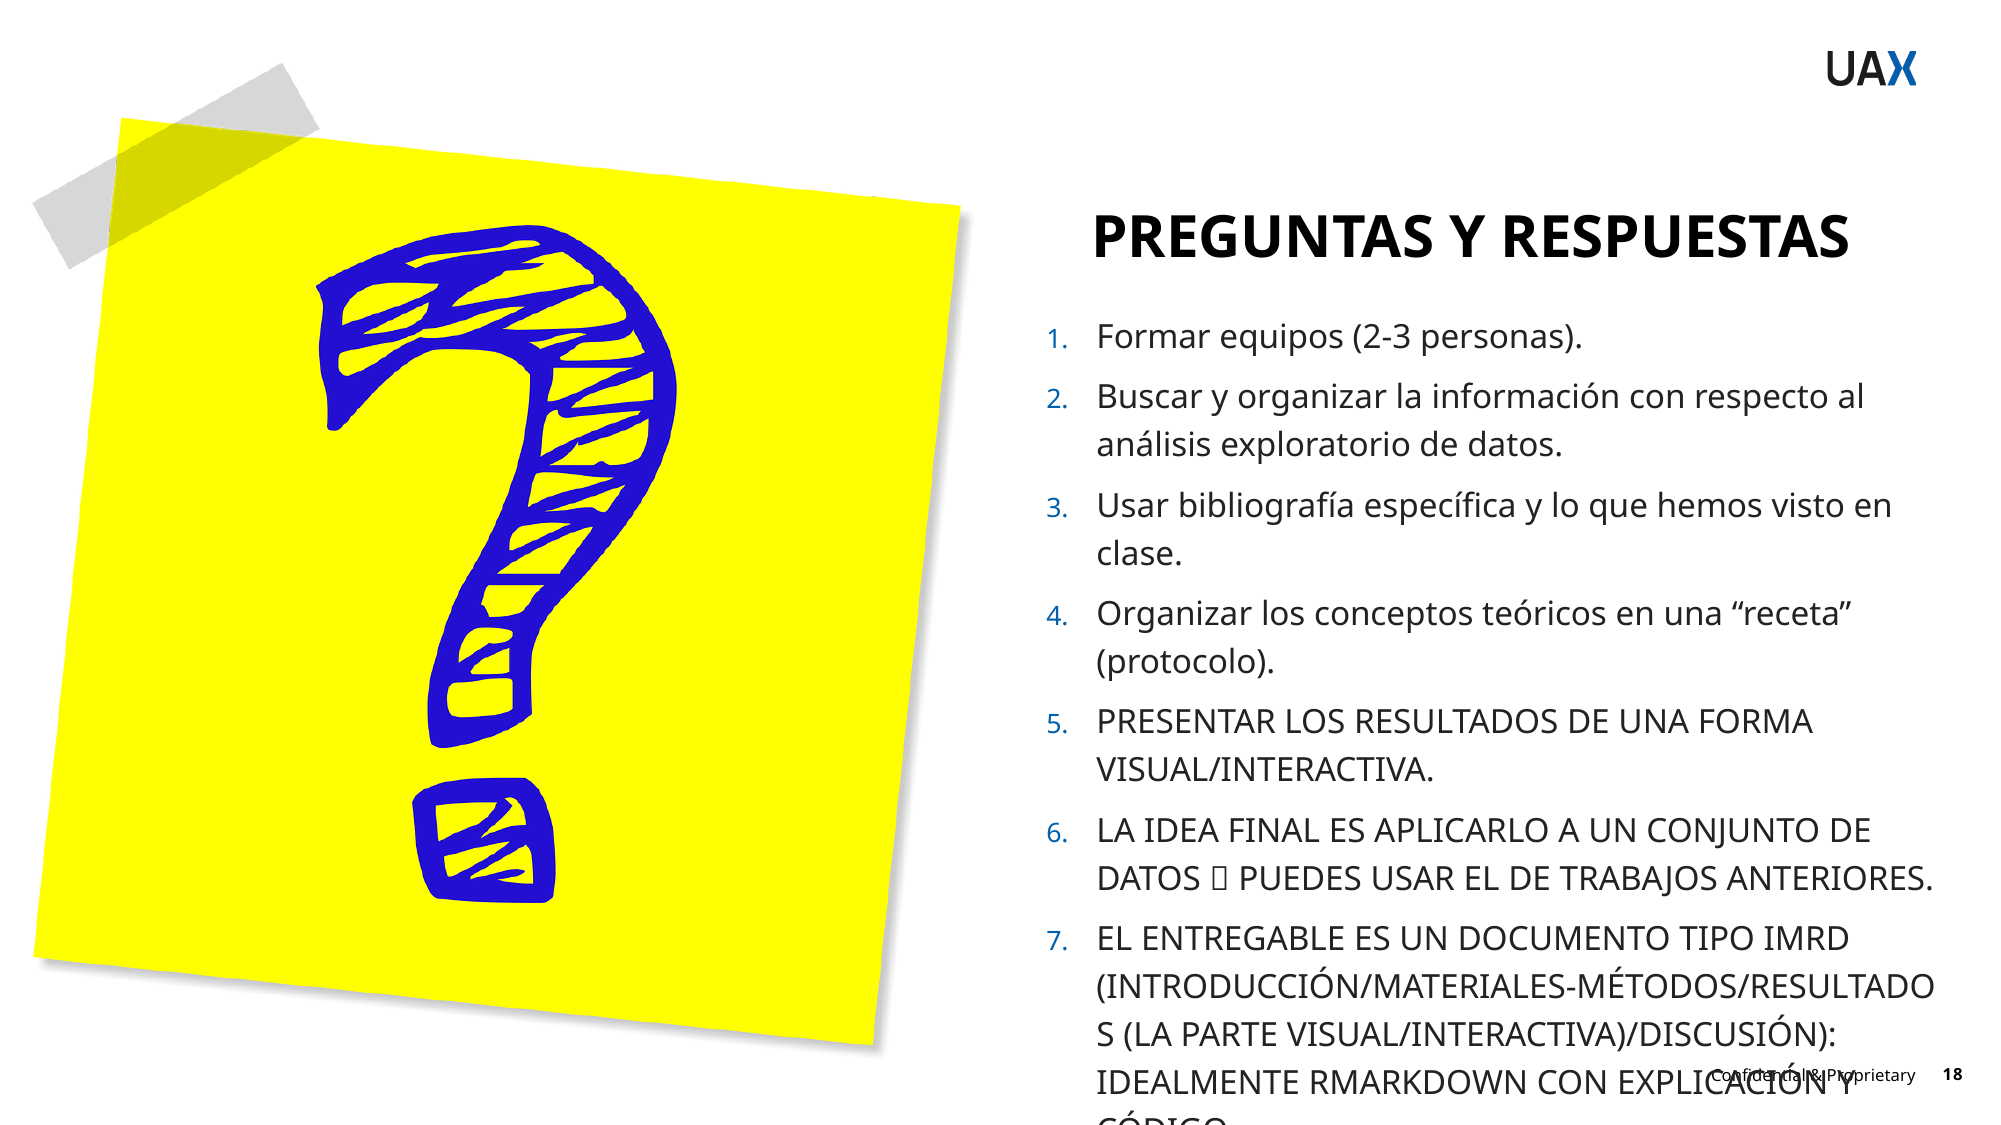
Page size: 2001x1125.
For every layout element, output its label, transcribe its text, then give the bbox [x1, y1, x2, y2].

list Formar equipos (2-3 personas). Buscar y organizar la información con respecto al análisis exploratorio de datos. Usar bibliografía específica y lo que hemos visto en clase. Organizar los conceptos teóricos en una “receta” (protocolo). PRESENTAR LOS RESULTADOS DE UNA FORMA VISUAL/INTERACTIVA. LA IDEA FINAL ES APLICARLO A UN CONJUNTO DE DATOS  PUEDES USAR EL DE TRABAJOS ANTERIORES. EL ENTREGABLE ES UN DOCUMENTO TIPO IMRD (INTRODUCCIÓN/MATERIALES-MÉTODOS/RESULTADOS (LA PARTE VISUAL/INTERACTIVA)/DISCUSIÓN): IDEALMENTE RMARKDOWN CON EXPLICACIÓN Y CÓDIGO. [1046, 307, 1943, 1013]
title PREGUNTAS Y RESPUESTAS [1090, 207, 1916, 283]
picture [0, 0, 998, 1125]
slide_number 18 [1942, 1055, 2000, 1095]
